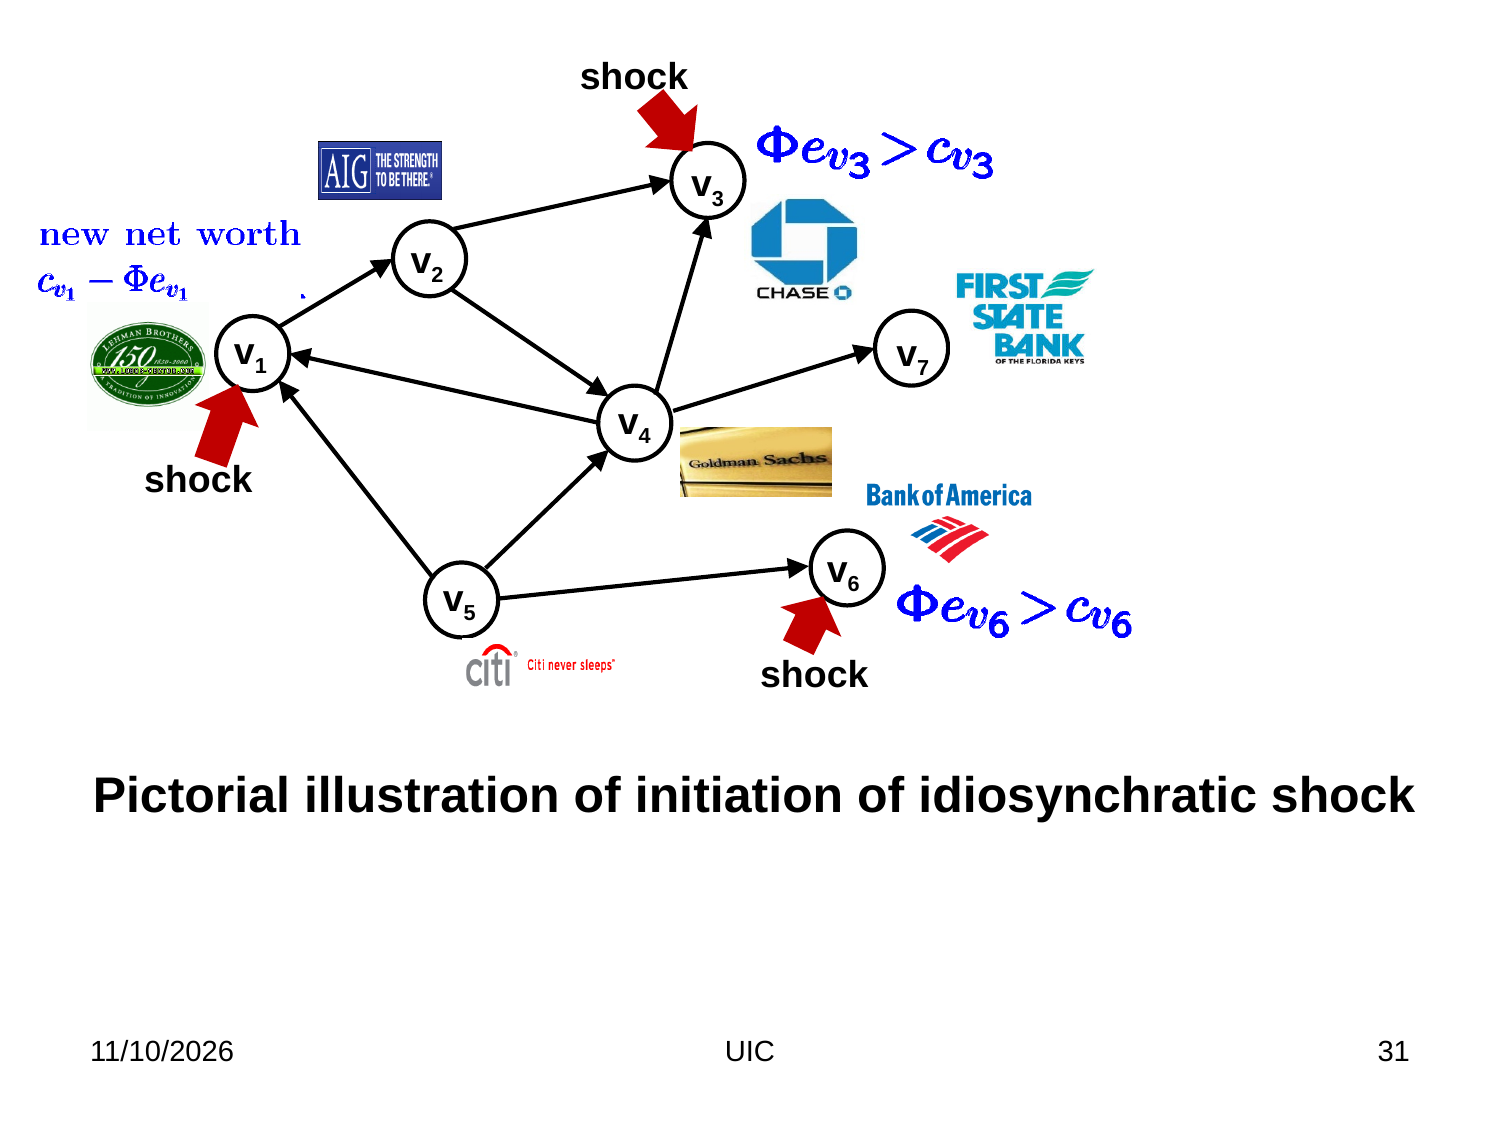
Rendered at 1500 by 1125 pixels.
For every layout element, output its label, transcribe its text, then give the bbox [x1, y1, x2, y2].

text_box [883, 308, 940, 321]
text_box v6 [812, 537, 875, 604]
text_box [441, 560, 480, 566]
text_box [875, 577, 885, 596]
text_box [669, 158, 676, 182]
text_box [485, 449, 610, 569]
footer UIC [512, 1024, 988, 1103]
text_box [491, 577, 500, 626]
text_box [778, 604, 844, 642]
picture [754, 124, 993, 181]
text_box Pictorial illustration of initiation of idiosynchratic shock [78, 755, 1432, 831]
picture [462, 638, 617, 690]
text_box [739, 156, 747, 198]
text_box [823, 528, 855, 537]
text_box [439, 632, 485, 640]
text_box [695, 140, 734, 151]
picture [37, 217, 307, 431]
text_box [873, 323, 881, 373]
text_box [655, 217, 709, 395]
text_box shock [745, 642, 884, 703]
picture [680, 427, 833, 497]
text_box v1 [219, 319, 282, 386]
text_box [233, 313, 272, 319]
text_box [405, 219, 448, 228]
text_box [634, 105, 700, 154]
text_box [282, 336, 292, 376]
text_box [413, 295, 446, 299]
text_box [672, 347, 876, 412]
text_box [289, 353, 601, 424]
text_box v5 [428, 566, 491, 632]
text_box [278, 258, 394, 328]
picture [744, 194, 865, 305]
text_box [242, 386, 273, 394]
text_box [451, 289, 610, 397]
text_box [390, 241, 395, 258]
text_box [596, 427, 603, 446]
text_box [808, 551, 812, 567]
text_box [459, 236, 469, 285]
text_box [499, 565, 810, 599]
text_box [614, 456, 657, 463]
text_box [666, 404, 674, 447]
text_box [831, 604, 864, 608]
text_box [195, 382, 261, 448]
text_box [615, 383, 650, 389]
picture [317, 140, 442, 201]
picture [860, 476, 1038, 568]
text_box shock [565, 44, 704, 105]
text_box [278, 379, 434, 580]
text_box v3 [676, 151, 739, 218]
text_box [214, 334, 219, 373]
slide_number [74, 1024, 426, 1103]
text_box shock [129, 448, 268, 508]
text_box [422, 586, 428, 620]
slide_number 31 [1074, 1024, 1426, 1103]
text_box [453, 180, 672, 230]
text_box v4 [603, 389, 666, 456]
picture [894, 583, 1132, 640]
text_box v7 [881, 321, 945, 388]
text_box v2 [395, 228, 459, 295]
picture [949, 268, 1101, 364]
